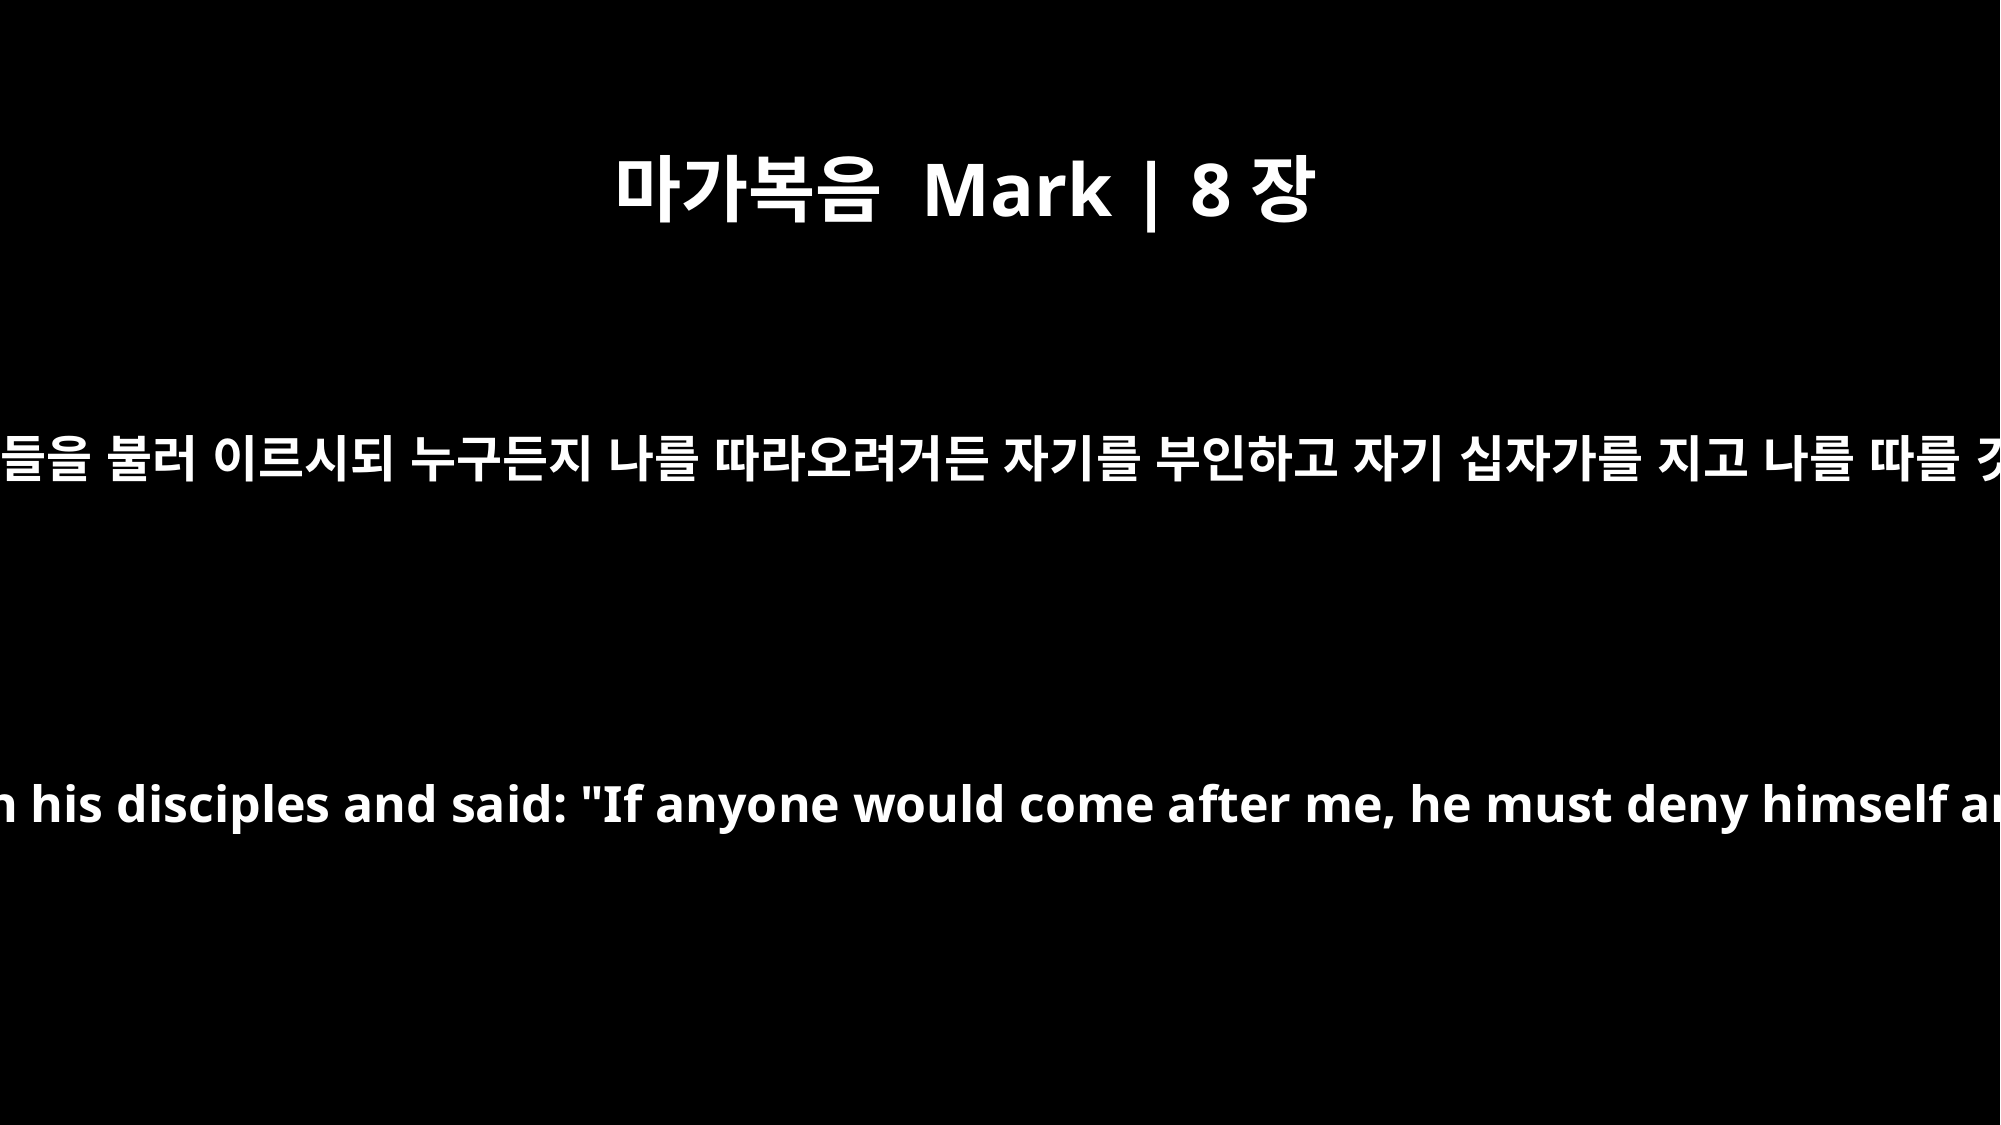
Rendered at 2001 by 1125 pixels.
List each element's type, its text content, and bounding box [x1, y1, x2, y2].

text_box 34 무리와 제자들을 불러 이르시되 누구든지 나를 따라오려거든 자기를 부인하고 자기 십자가를 지고 나를 따를 것이니라 [0, 359, 2000, 495]
text_box 마가복음 Mark | 8장 [599, 136, 1333, 239]
text_box Then he called the crowd to him along with his disciples and said: "If anyone would come after me, he must deny himself and take up his cross and follow me. [0, 764, 2000, 840]
